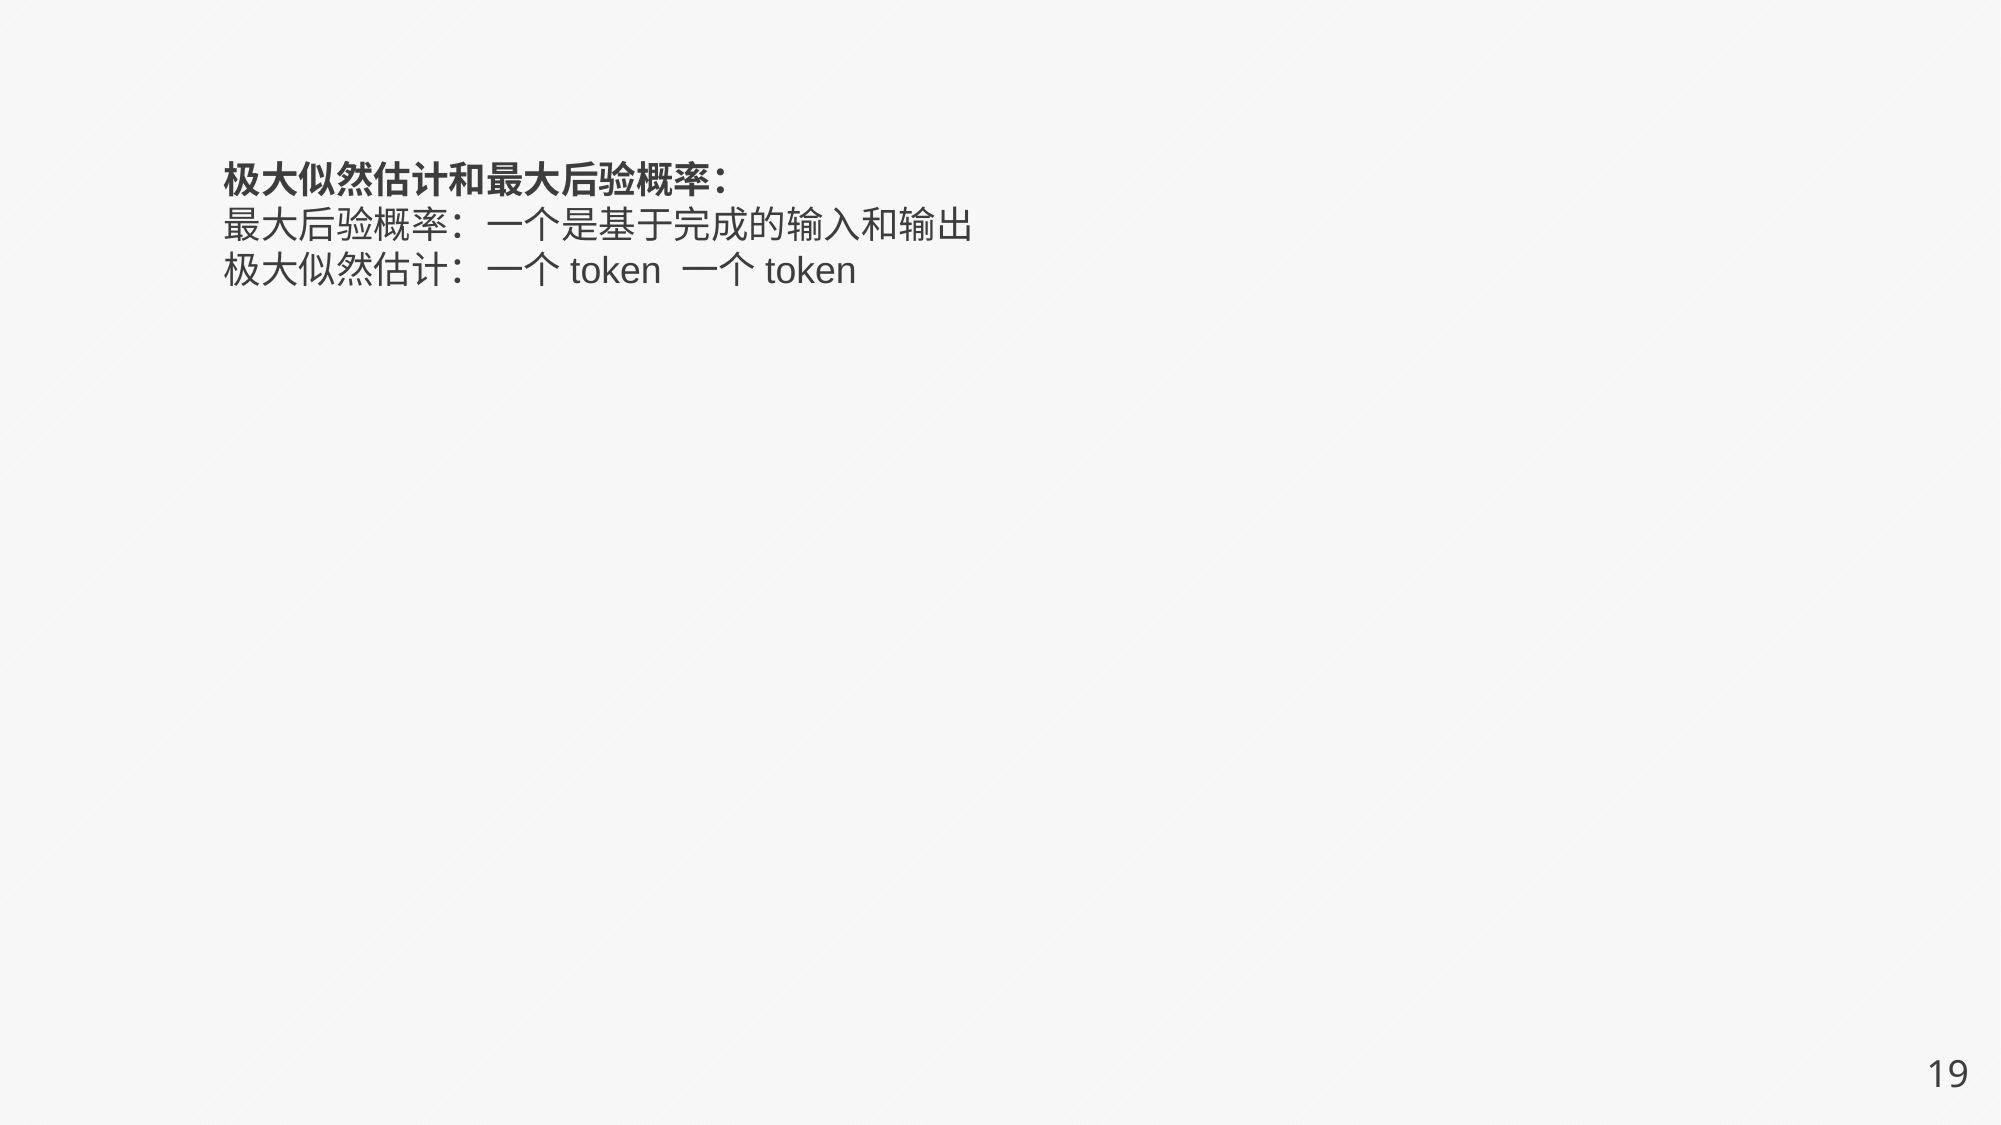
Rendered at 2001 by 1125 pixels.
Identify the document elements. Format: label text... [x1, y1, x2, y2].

text_box 极大似然估计和最大后验概率： 最大后验概率：一个是基于完成的输入和输出 极大似然估计：一个token 一个token [208, 148, 1710, 299]
